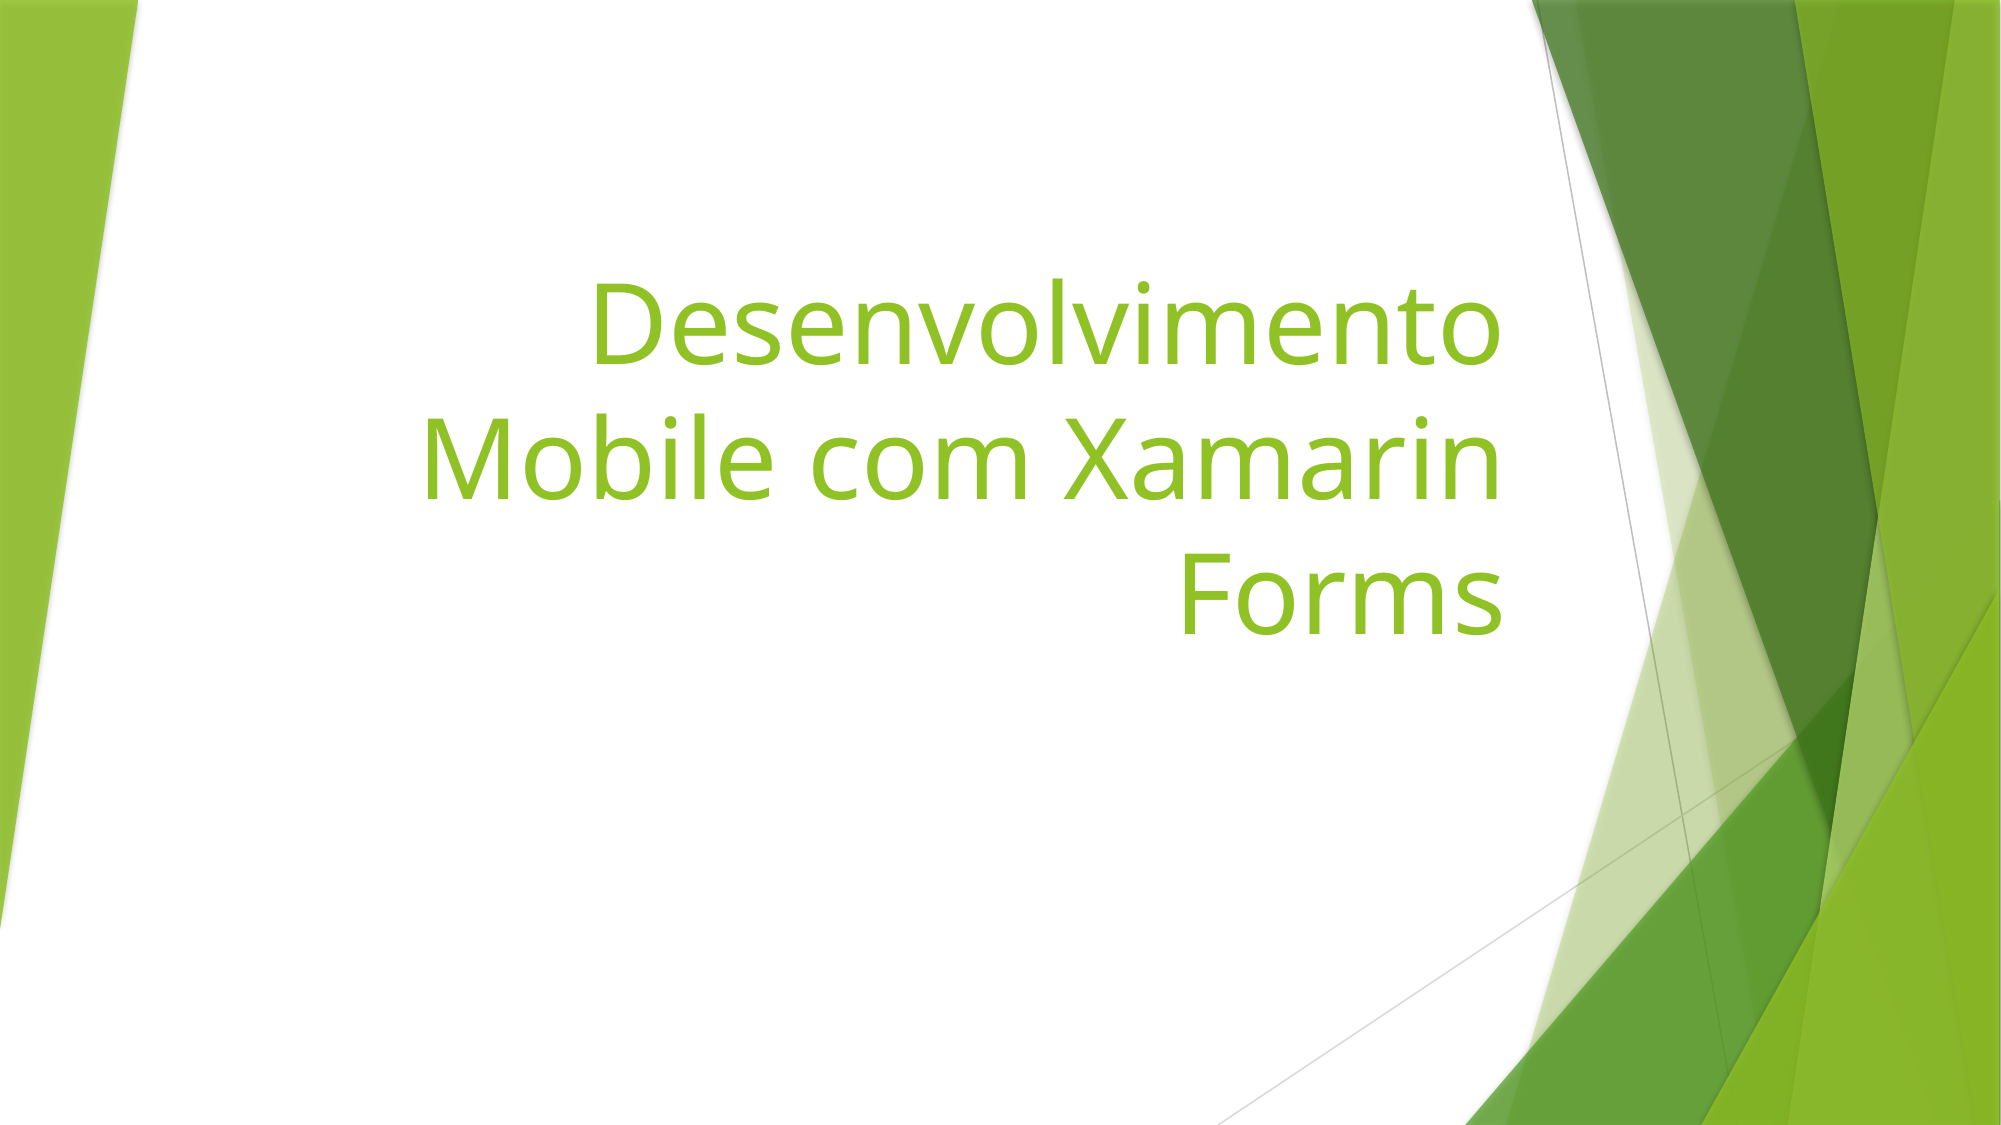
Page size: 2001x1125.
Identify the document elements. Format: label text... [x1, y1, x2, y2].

title Desenvolvimento Mobile com Xamarin Forms [247, 394, 1522, 665]
